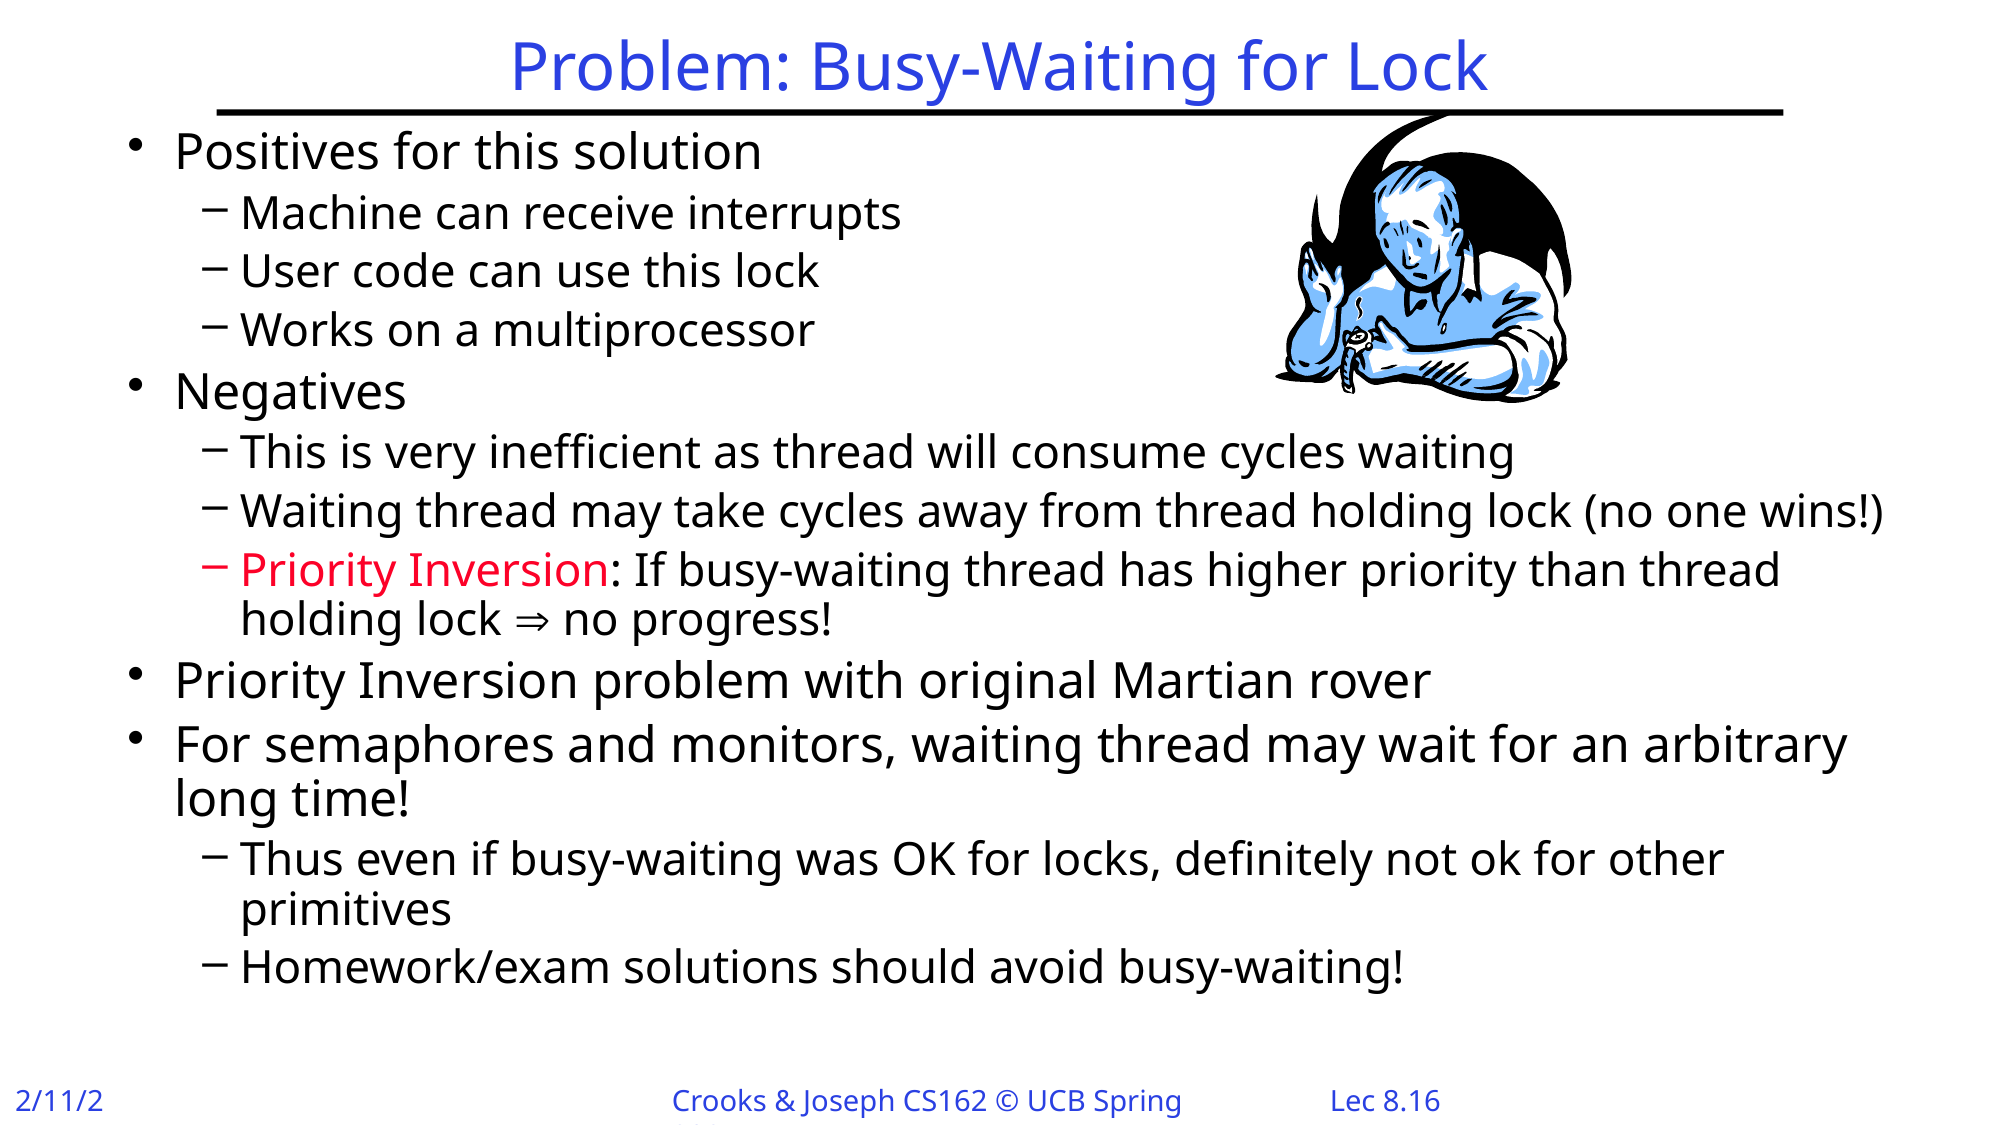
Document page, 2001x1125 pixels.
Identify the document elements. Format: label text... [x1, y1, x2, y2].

list Positives for this solution Machine can receive interrupts User code can use this lock Works on a multiprocessor Negatives This is very inefficient as thread will consume cycles waiting Waiting thread may take cycles away from thread holding lock (no one wins!) Priority Inversion: If busy-waiting thread has higher priority than thread holding lock  no progress! Priority Inversion problem with original Martian rover For semaphores and monitors, waiting thread may wait for an arbitrary long time! Thus even if busy-waiting was OK for locks, definitely not ok for other primitives Homework/exam solutions should avoid busy-waiting! [112, 119, 1963, 1120]
title Problem: Busy-Waiting for Lock [216, 24, 1784, 113]
picture [1274, 112, 1579, 406]
